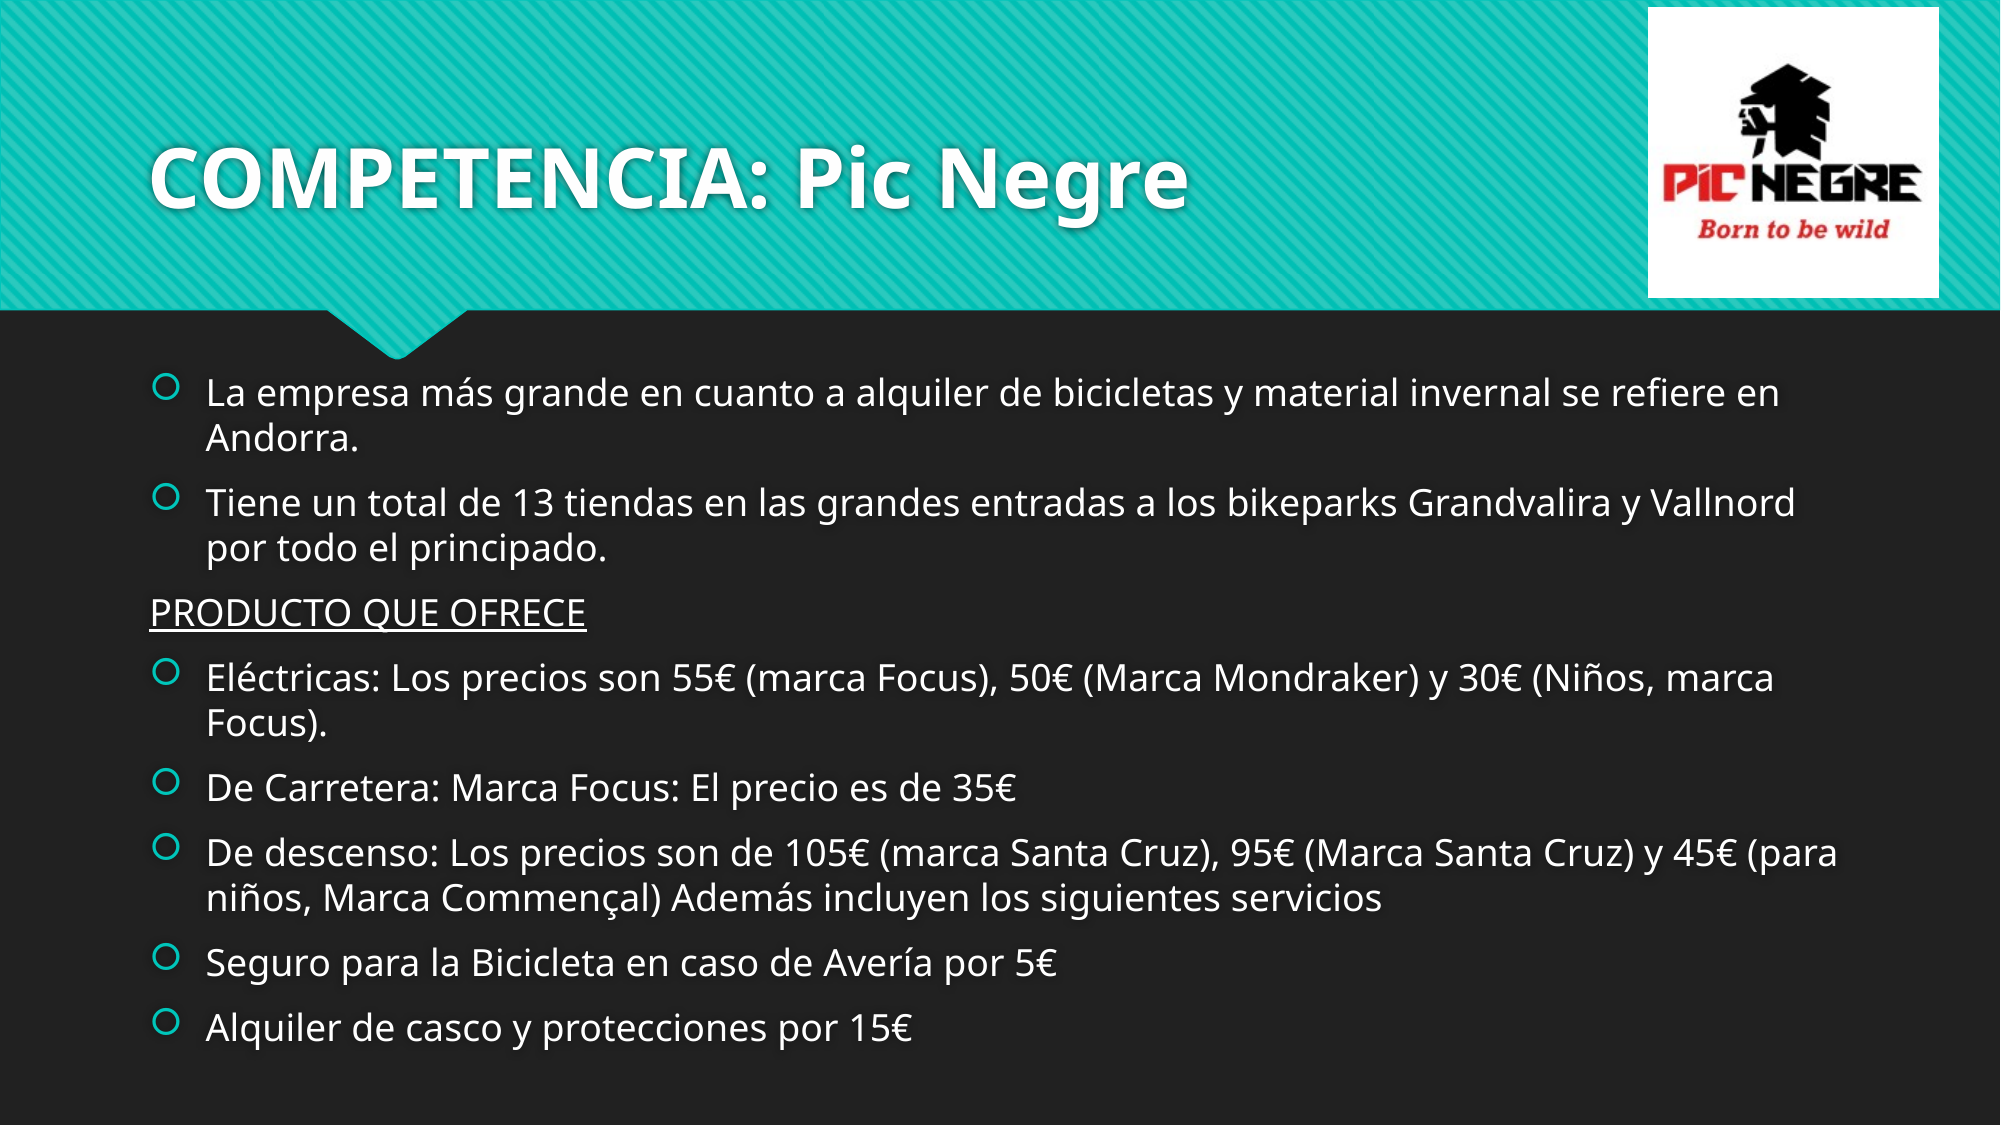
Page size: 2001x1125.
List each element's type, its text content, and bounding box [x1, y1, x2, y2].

picture [1647, 7, 1939, 299]
list La empresa más grande en cuanto a alquiler de bicicletas y material invernal se refiere en Andorra. Tiene un total de 13 tiendas en las grandes entradas a los bikeparks Grandvalira y Vallnord por todo el principado. PRODUCTO QUE OFRECE Eléctricas: Los precios son 55€ (marca Focus), 50€ (Marca Mondraker) y 30€ (Niños, marca Focus). De Carretera: Marca Focus: El precio es de 35€ De descenso: Los precios son de 105€ (marca Santa Cruz), 95€ (Marca Santa Cruz) y 45€ (para niños, Marca Commençal) Además incluyen los siguientes servicios Seguro para la Bicicleta en caso de Avería por 5€ Alquiler de casco y protecciones por 15€ [134, 329, 1866, 1089]
title COMPETENCIA: Pic Negre [132, 73, 1647, 233]
